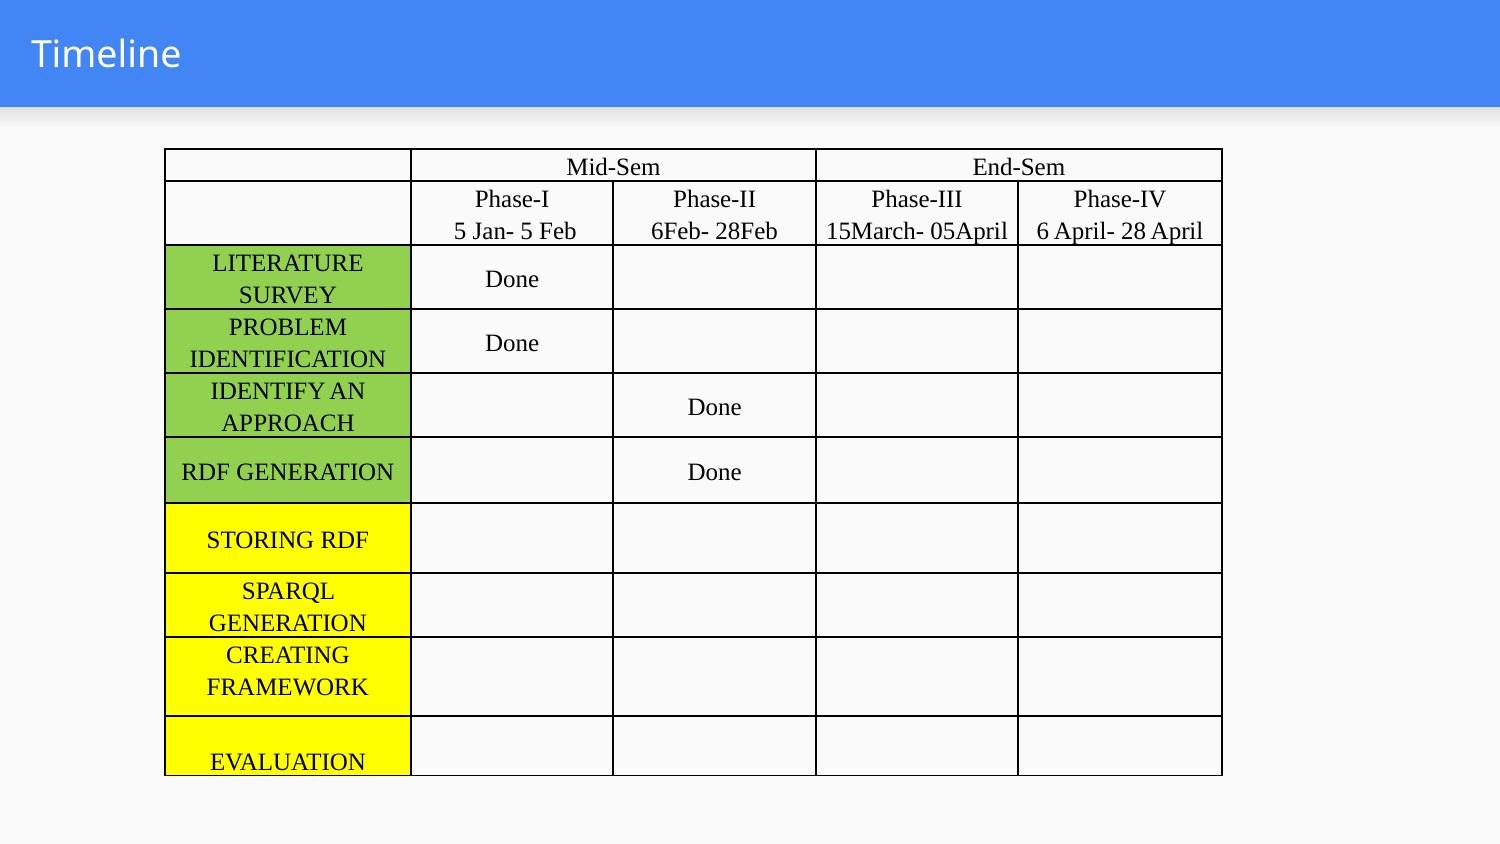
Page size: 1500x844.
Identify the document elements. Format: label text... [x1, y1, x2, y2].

table_cell EVALUATION [166, 717, 410, 775]
table_cell [412, 504, 612, 572]
table_cell Done [614, 438, 815, 502]
table_cell Done [412, 310, 612, 372]
table_cell [614, 574, 815, 636]
table_cell Phase-II 6Feb- 28Feb [614, 182, 815, 244]
table_cell [614, 638, 815, 715]
table_cell Phase-III 15March- 05April [817, 182, 1017, 244]
table_header End-Sem [817, 150, 1221, 180]
table_cell [1019, 438, 1221, 502]
table_cell PROBLEM IDENTIFICATION [166, 310, 410, 372]
table_header Mid-Sem [412, 150, 815, 180]
table_cell [614, 717, 815, 775]
table_header [166, 150, 410, 180]
table_cell [614, 246, 815, 308]
table_cell [1019, 638, 1221, 715]
table_cell [817, 504, 1017, 572]
table_cell Done [412, 246, 612, 308]
table_cell [817, 438, 1017, 502]
table_cell Done [614, 374, 815, 436]
table_cell [1019, 246, 1221, 308]
table_cell RDF GENERATION [166, 438, 410, 502]
title Timeline [16, 2, 1464, 102]
table_cell [817, 717, 1017, 775]
table_cell IDENTIFY AN APPROACH [166, 374, 410, 436]
table_cell [817, 246, 1017, 308]
table_cell CREATING FRAMEWORK [166, 638, 410, 715]
table_cell [412, 438, 612, 502]
table_cell [1019, 374, 1221, 436]
table_cell LITERATURE SURVEY [166, 246, 410, 308]
table_cell [412, 574, 612, 636]
table_cell [817, 638, 1017, 715]
table_cell [412, 638, 612, 715]
table_cell Phase-IV 6 April- 28 April [1019, 182, 1221, 244]
table_cell STORING RDF [166, 504, 410, 572]
table_cell [817, 374, 1017, 436]
table_cell [1019, 310, 1221, 372]
table_cell [817, 574, 1017, 636]
table_cell [412, 717, 612, 775]
table_cell [412, 374, 612, 436]
table_cell [614, 504, 815, 572]
table_cell [166, 182, 410, 244]
table_cell [1019, 574, 1221, 636]
table_cell [817, 310, 1017, 372]
table_cell [1019, 504, 1221, 572]
table_cell Phase-I 5 Jan- 5 Feb [412, 182, 612, 244]
table_cell [1019, 717, 1221, 775]
table_cell SPARQL GENERATION [166, 574, 410, 636]
table_cell [614, 310, 815, 372]
